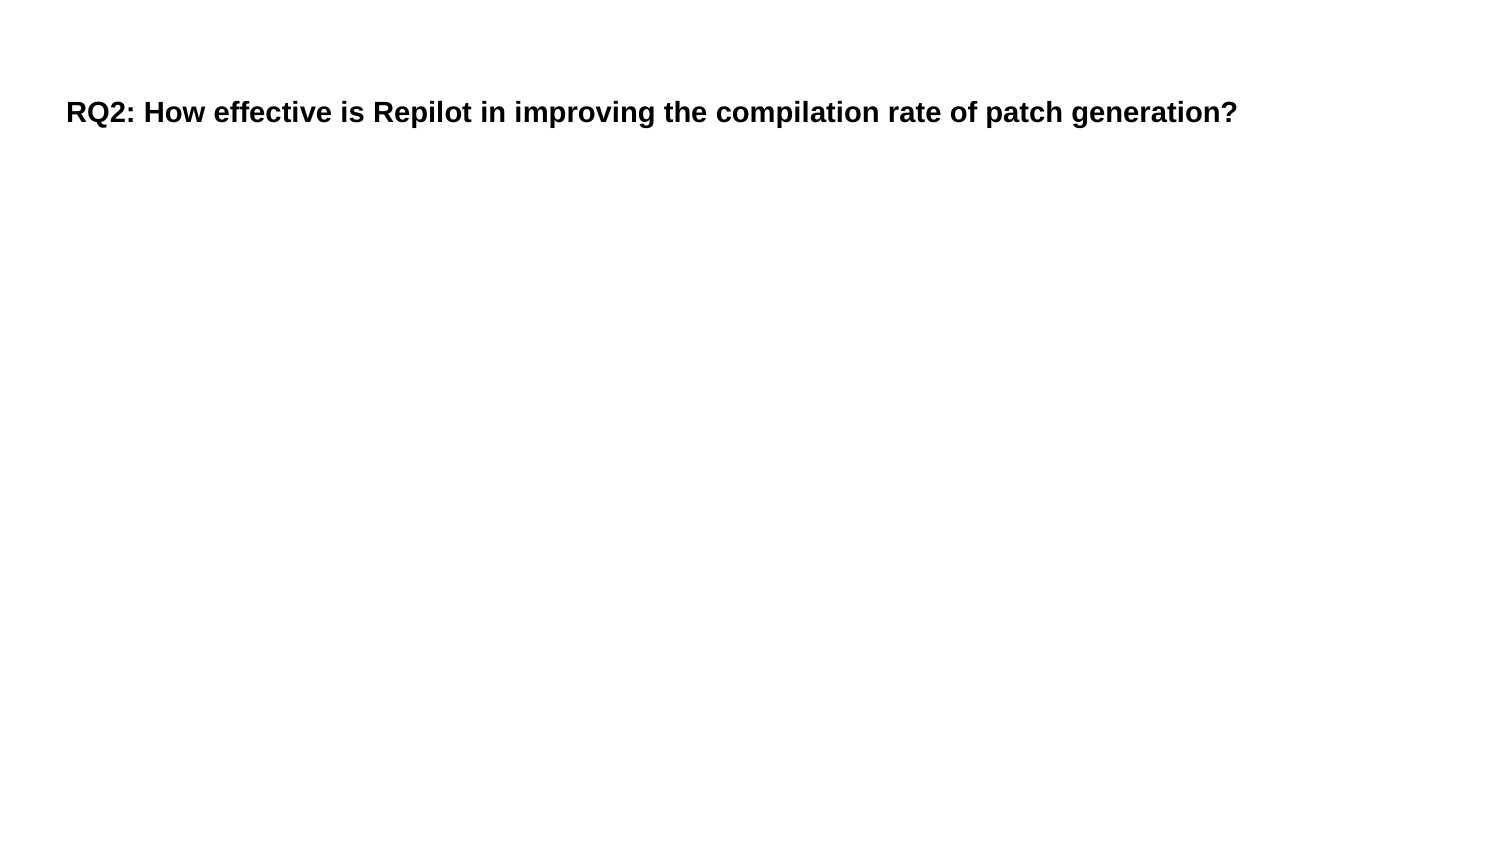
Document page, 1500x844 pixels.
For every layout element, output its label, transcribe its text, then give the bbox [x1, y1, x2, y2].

title RQ2: How effective is Repilot in improving the compilation rate of patch generation? [51, 72, 1449, 167]
